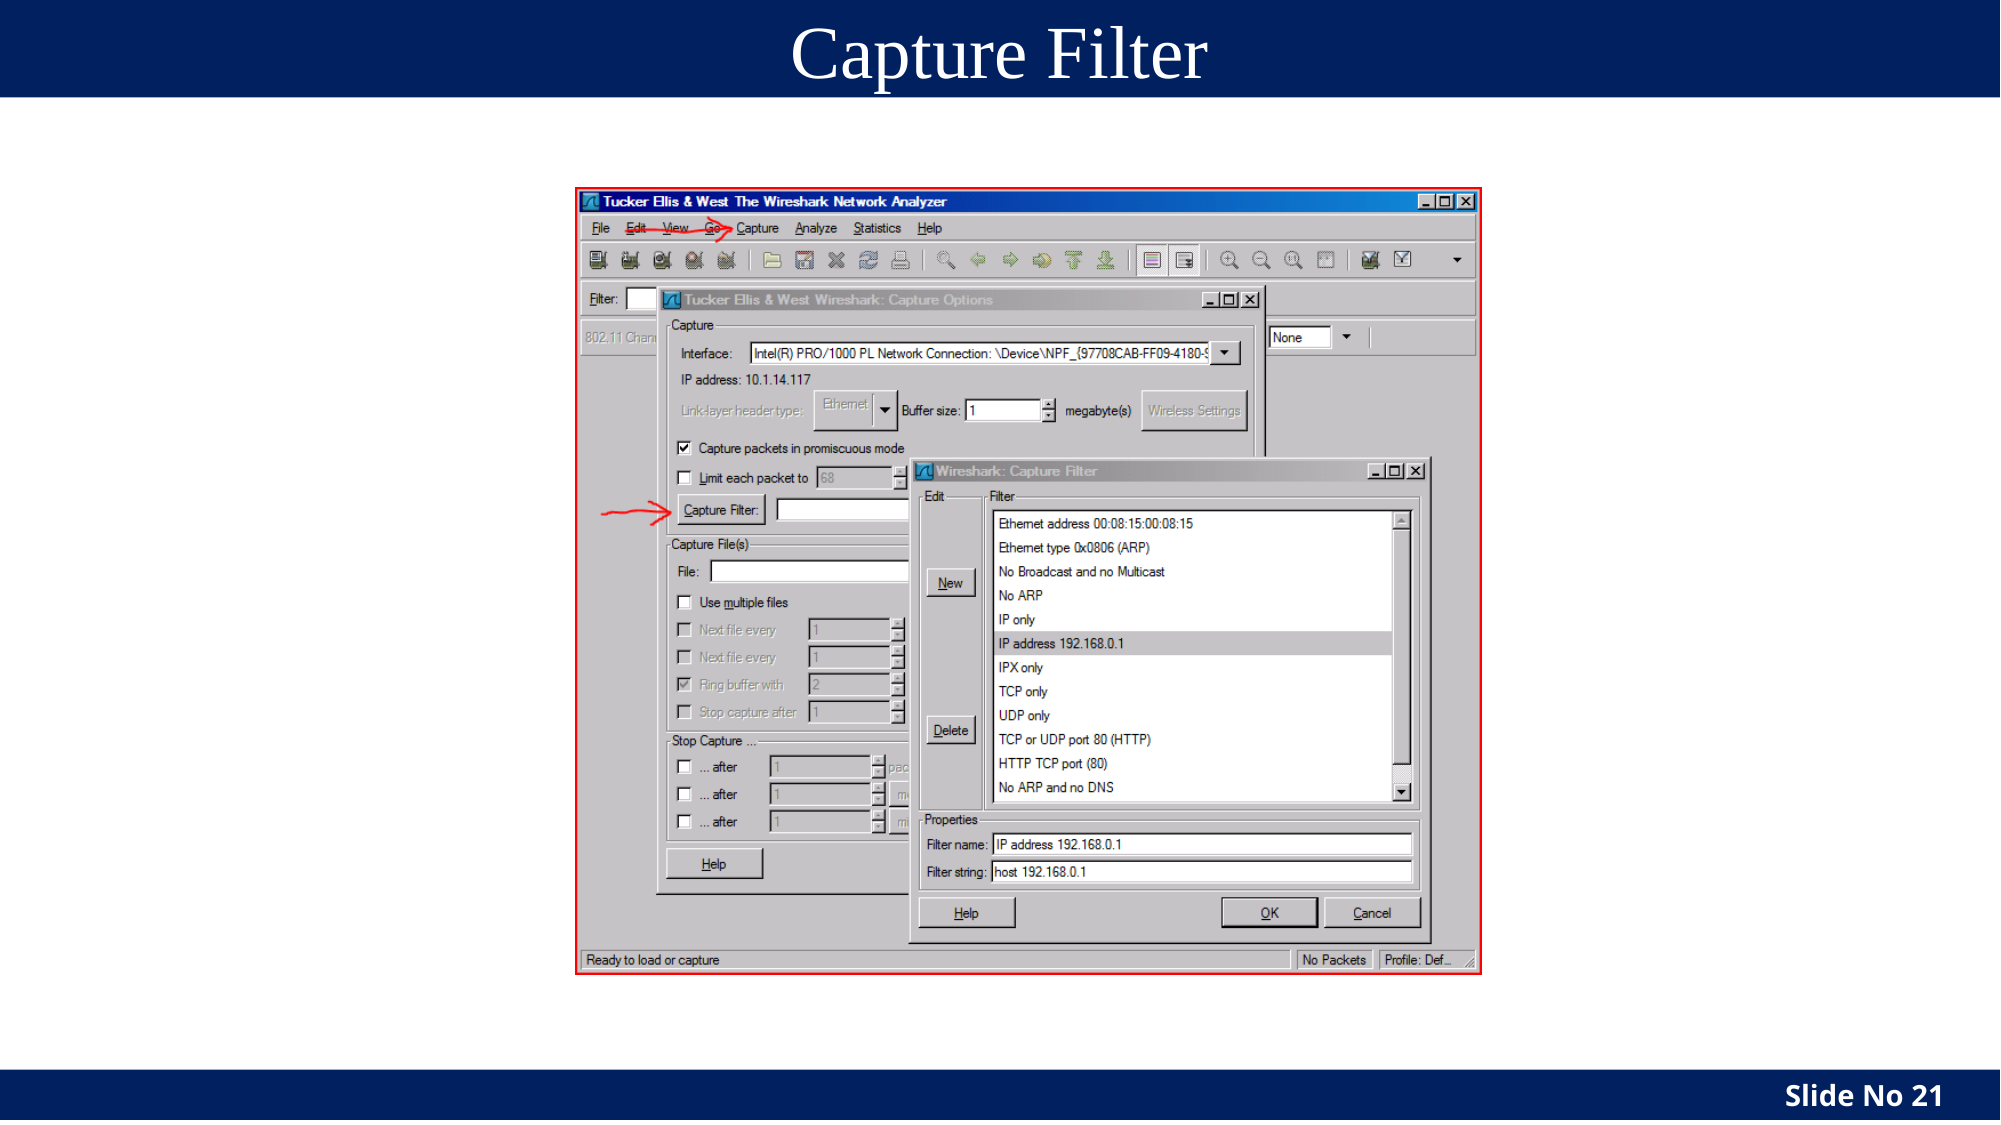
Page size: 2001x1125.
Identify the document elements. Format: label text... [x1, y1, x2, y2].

picture [574, 187, 1482, 976]
title Capture Filter [0, 0, 2000, 98]
